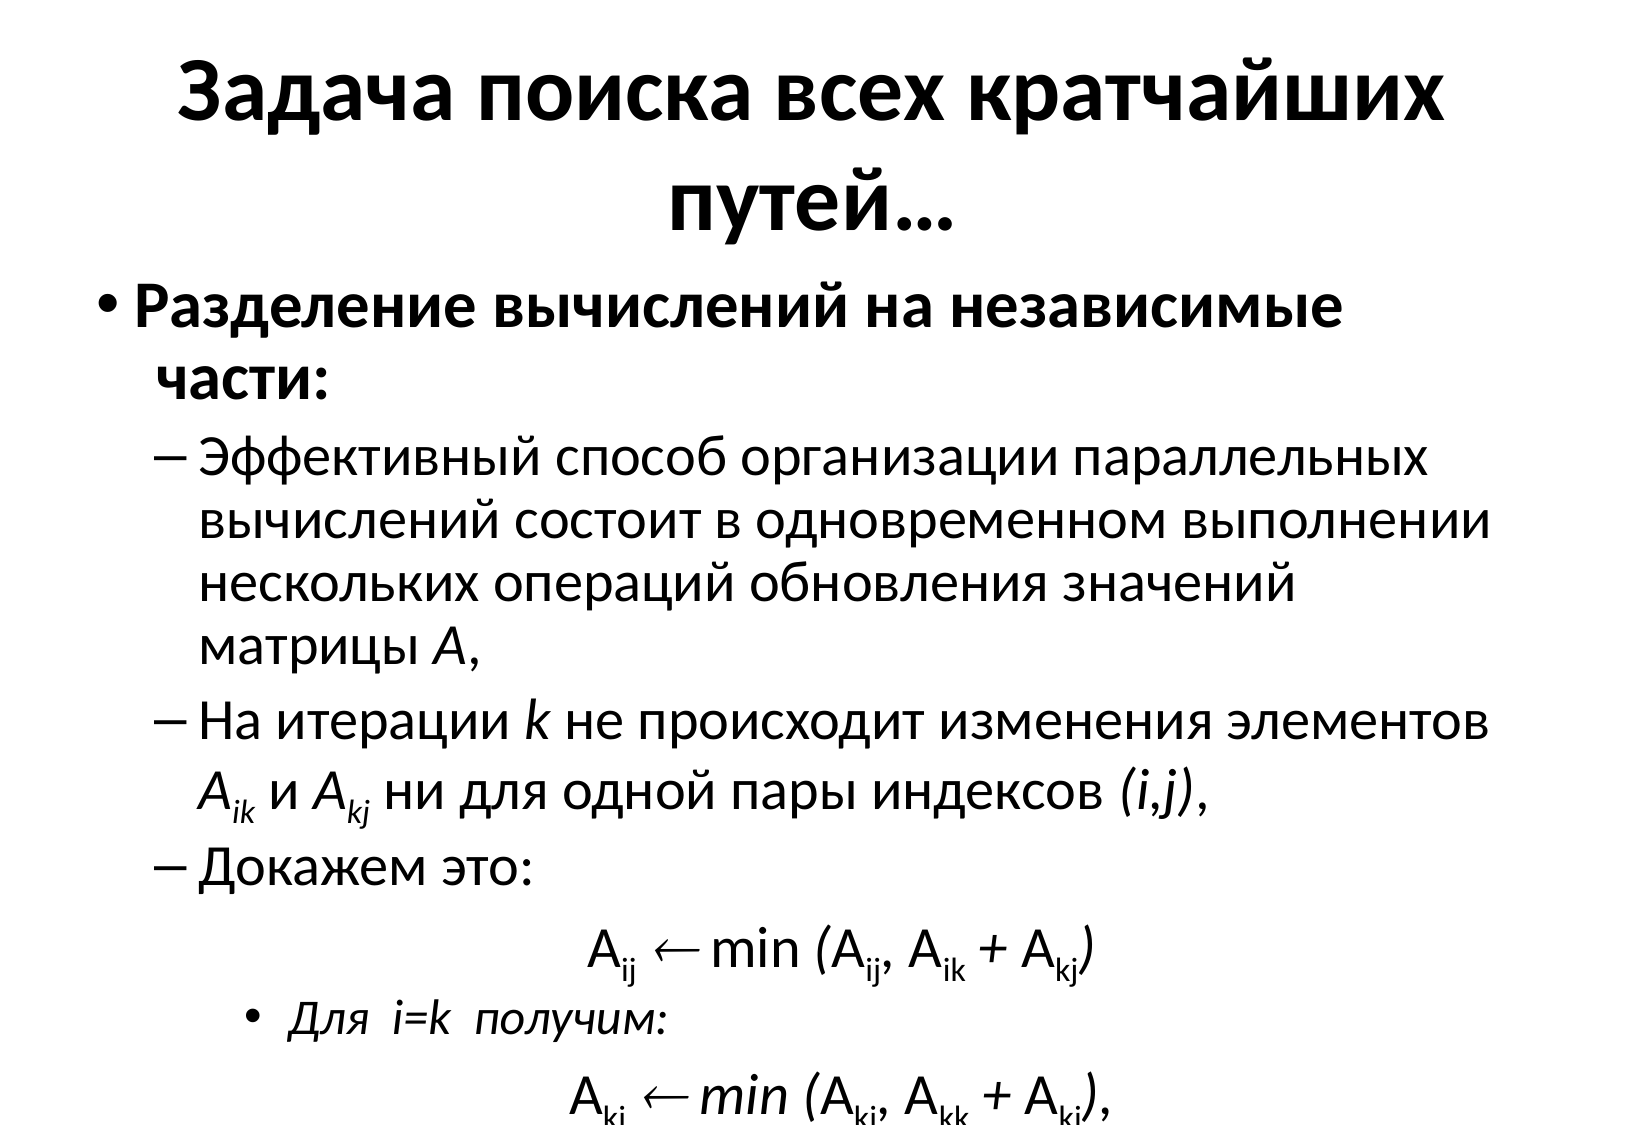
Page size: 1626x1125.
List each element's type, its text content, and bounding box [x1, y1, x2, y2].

title Задача поиска всех кратчайших путей… [80, 44, 1544, 233]
list Разделение вычислений на независимые части: Эффективный способ организации параллельных вычислений состоит в одновременном выполнении нескольких операций обновления значений матрицы A, На итерации k не происходит изменения элементов Aik и Akj ни для одной пары индексов (i,j), Докажем это: Aij  min (Aij, Aik + Akj) Для i=k получим: Akj  min (Akj, Akk + Akj), но тогда значение Akj не изменится, т.к. Akk=0 Аналогично для j=k [80, 262, 1544, 1006]
